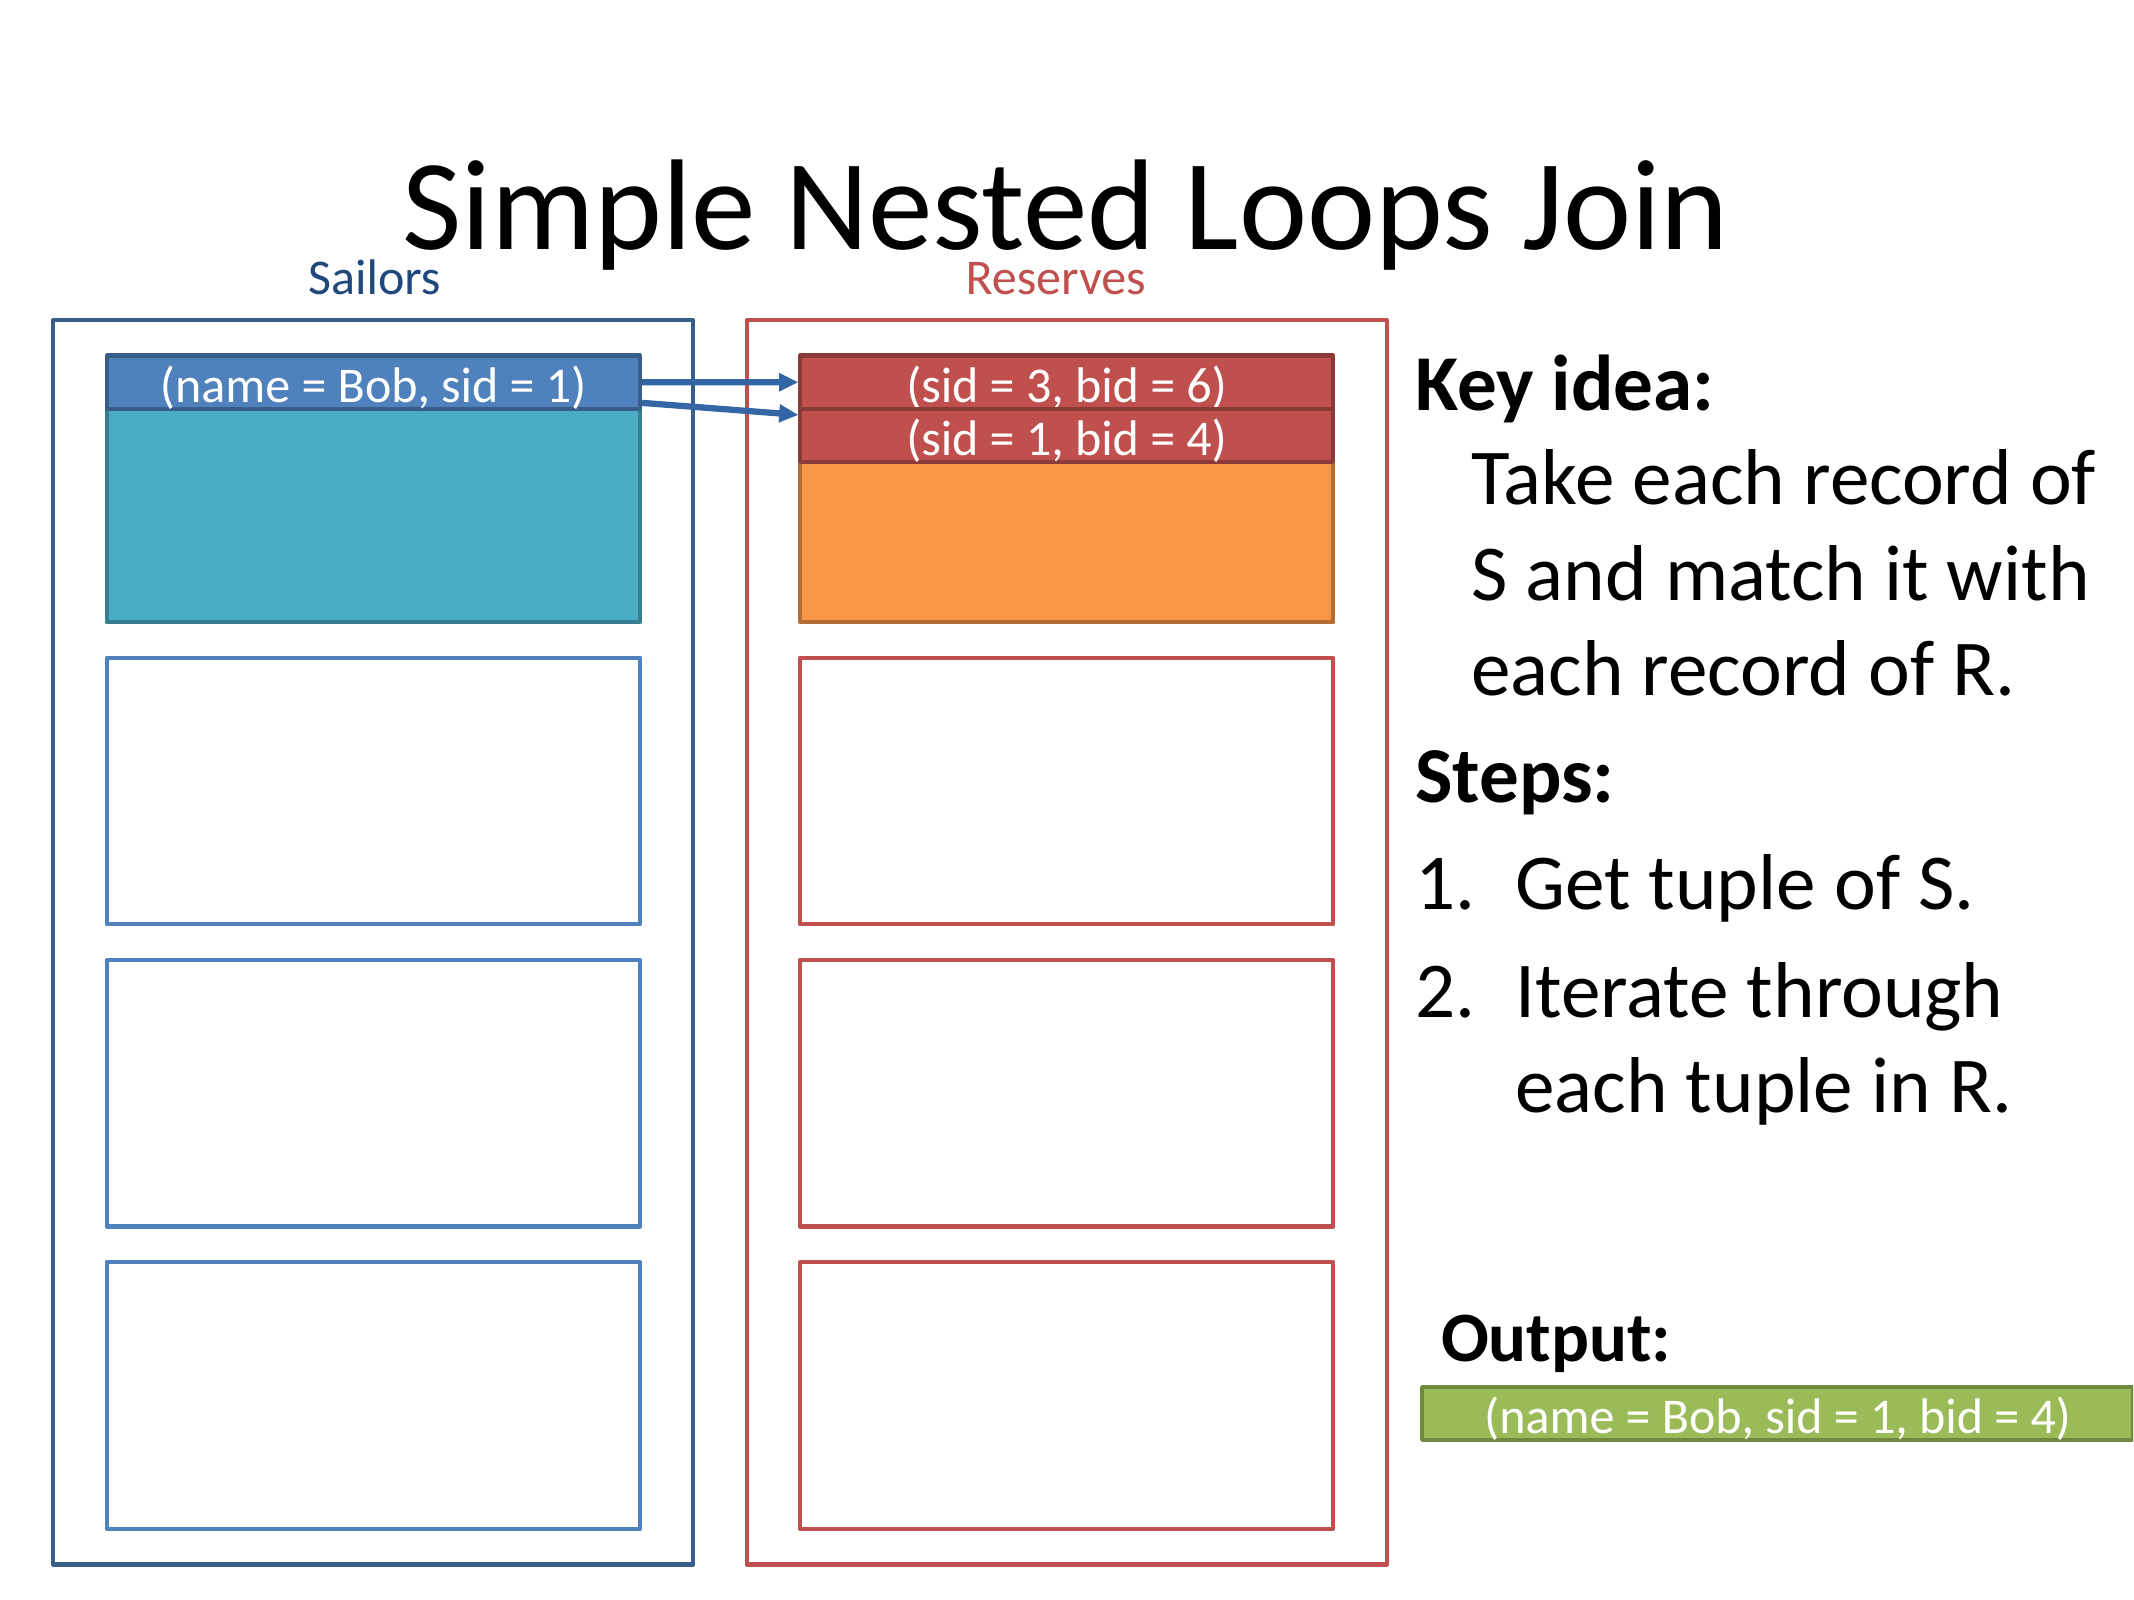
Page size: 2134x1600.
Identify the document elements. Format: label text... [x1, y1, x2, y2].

text_box Reserves [954, 233, 1157, 316]
text_box [649, 403, 793, 421]
text_box [800, 959, 1334, 1227]
text_box [649, 376, 794, 389]
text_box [1421, 1372, 2134, 1455]
text_box [800, 657, 1334, 925]
text_box [746, 320, 1387, 1565]
text_box [106, 1262, 640, 1529]
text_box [799, 341, 1334, 389]
text_box Output: [1430, 1279, 1683, 1365]
text_box [800, 1262, 1334, 1529]
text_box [799, 394, 1334, 477]
text_box [106, 657, 640, 925]
list Key idea: Take each record of S and match it with each record of R. Steps: Get tuple of S. Iterate through each tuple in R. [1403, 319, 2134, 1377]
text_box [106, 428, 640, 623]
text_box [106, 341, 641, 424]
title Simple Nested Loops Join [106, 63, 2028, 332]
text_box Sailors [297, 233, 452, 316]
text_box [53, 320, 694, 1565]
text_box [800, 481, 1334, 623]
text_box [106, 959, 640, 1227]
